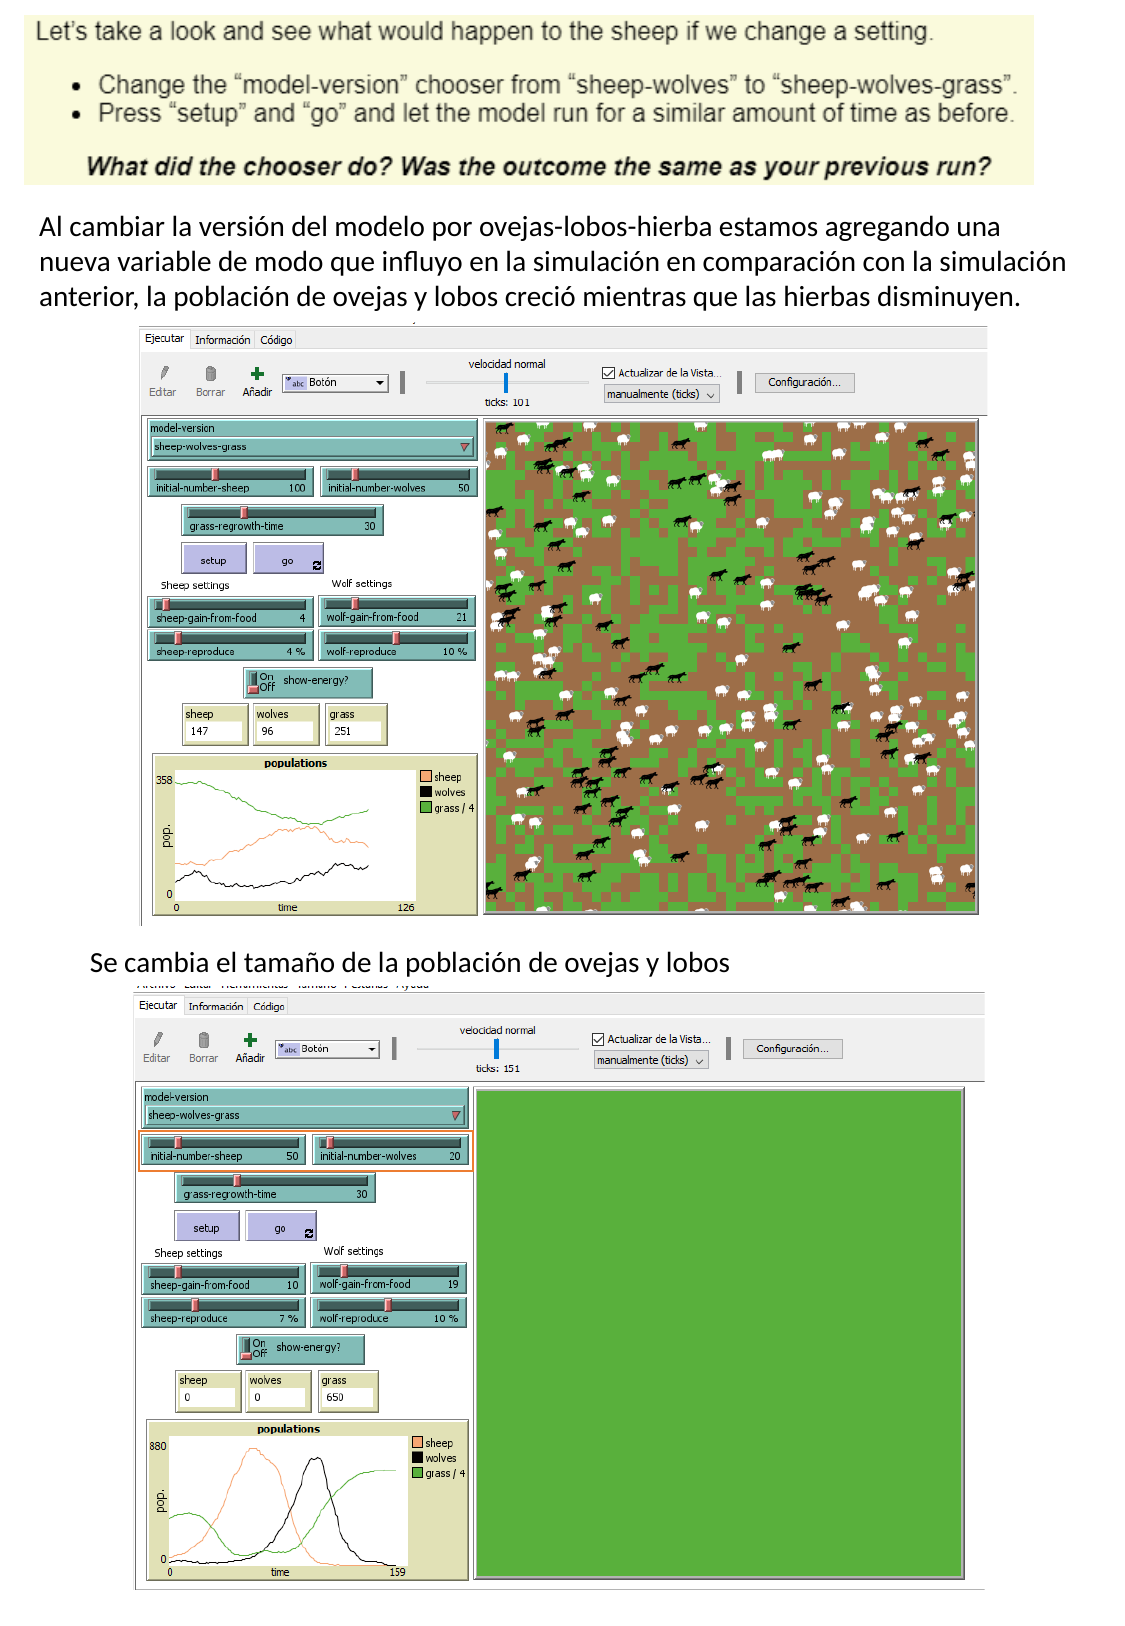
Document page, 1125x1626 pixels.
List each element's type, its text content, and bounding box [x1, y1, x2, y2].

text_box Se cambia el tamaño de la población de ovejas y lobos [75, 935, 1059, 986]
text_box Al cambiar la versión del modelo por ovejas-lobos-hierba estamos agregando una nueva variable de modo que influyo en la simulación en comparación con la simulación anterior, la población de ovejas y lobos creció mientras que las hierbas disminuyen. [24, 199, 1090, 320]
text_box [133, 986, 985, 1590]
picture [139, 322, 988, 926]
picture [24, 15, 1034, 185]
